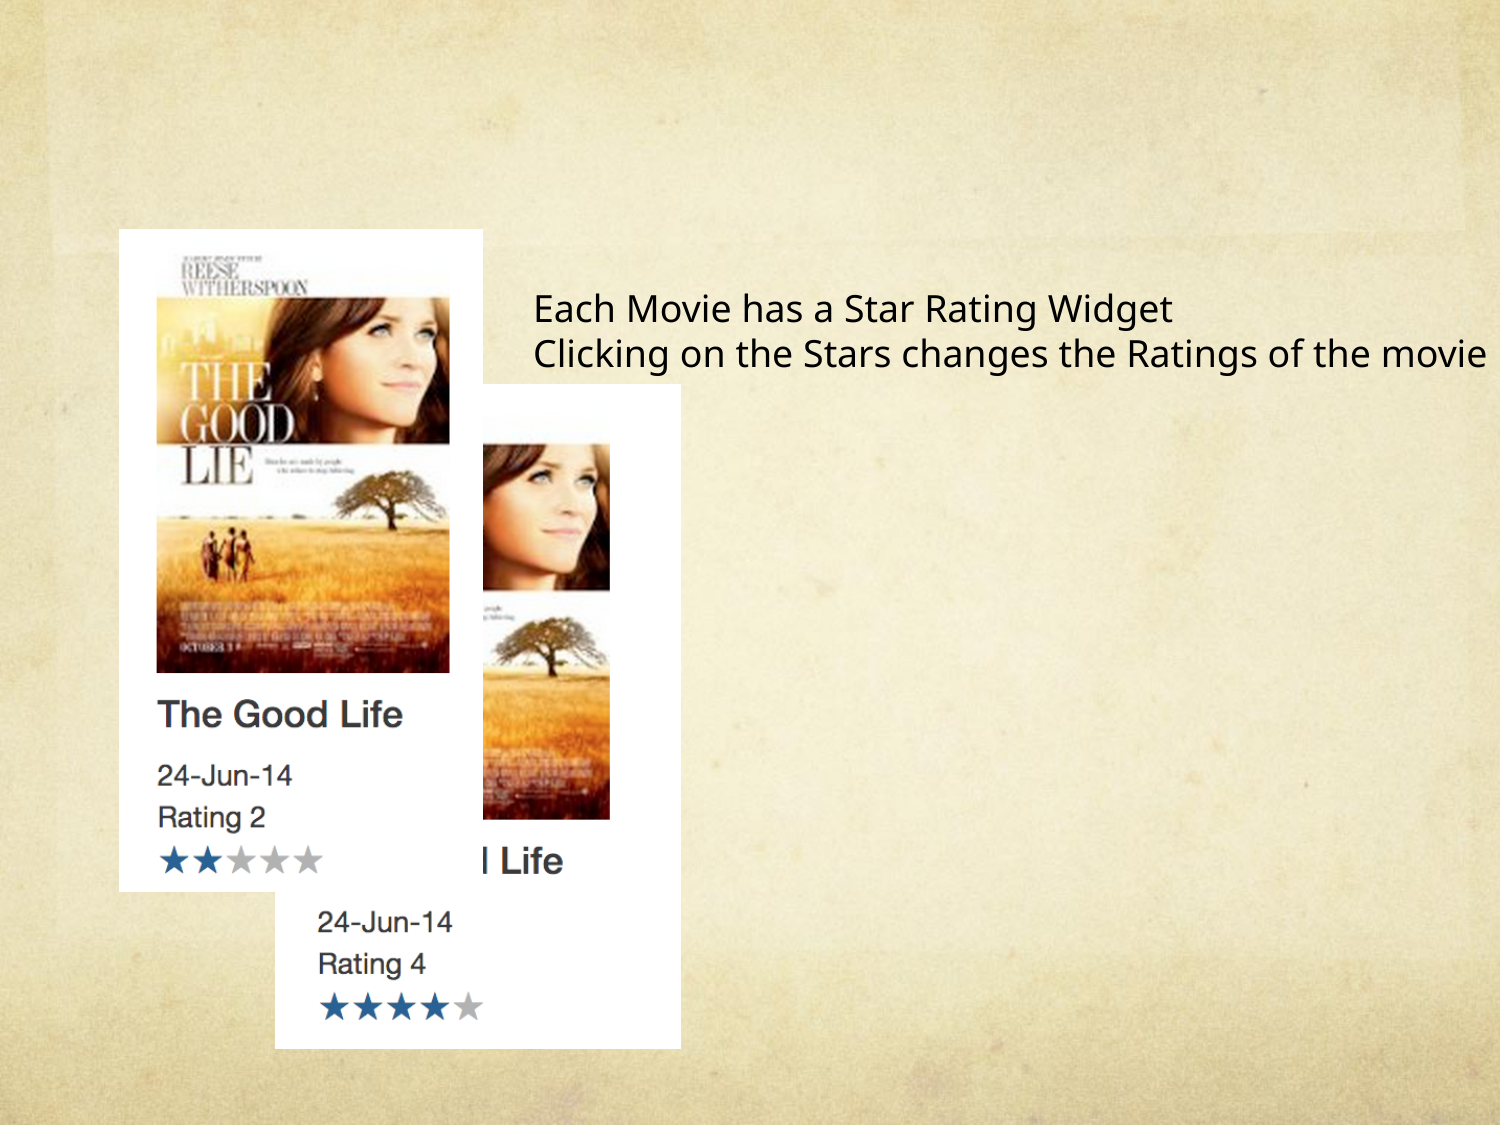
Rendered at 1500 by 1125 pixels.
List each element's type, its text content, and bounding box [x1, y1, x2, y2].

text_box Each Movie has a Star Rating Widget Clicking on the Stars changes the Ratings of the movie [518, 277, 1500, 383]
picture [0, 0, 1500, 1125]
